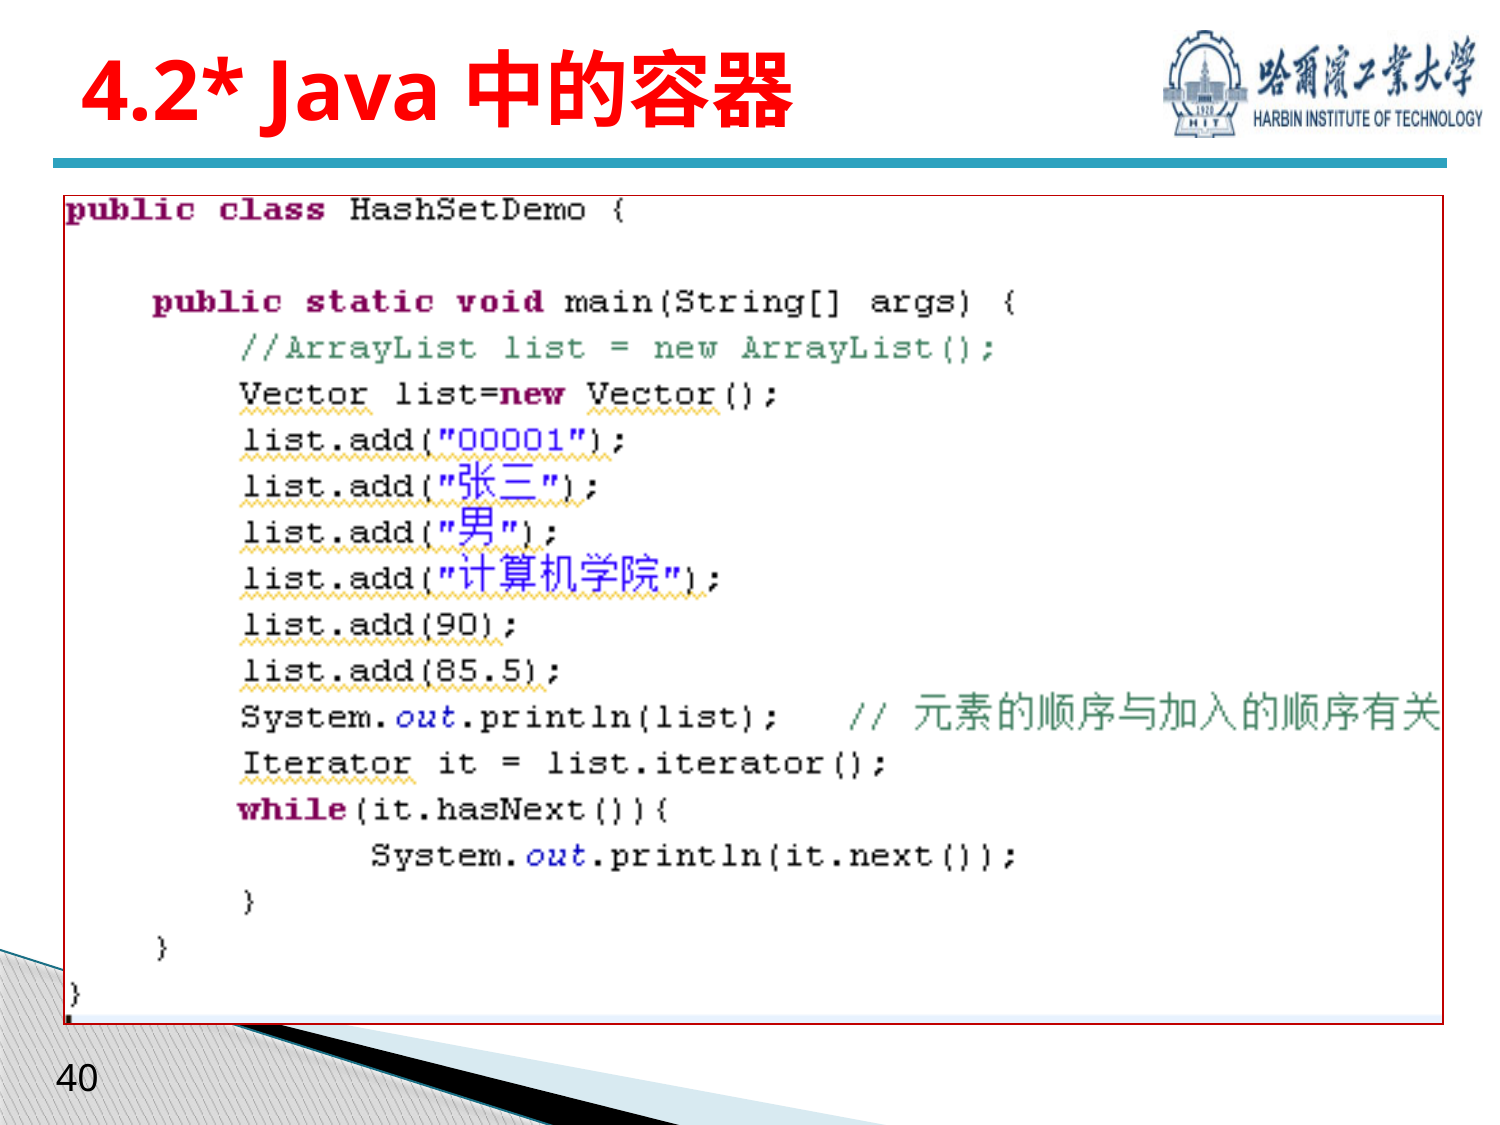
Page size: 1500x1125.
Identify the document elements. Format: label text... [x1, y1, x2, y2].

title 4.2* Java中的容器 [66, 23, 1417, 152]
picture [1417, 30, 1483, 138]
picture [64, 195, 1443, 1024]
